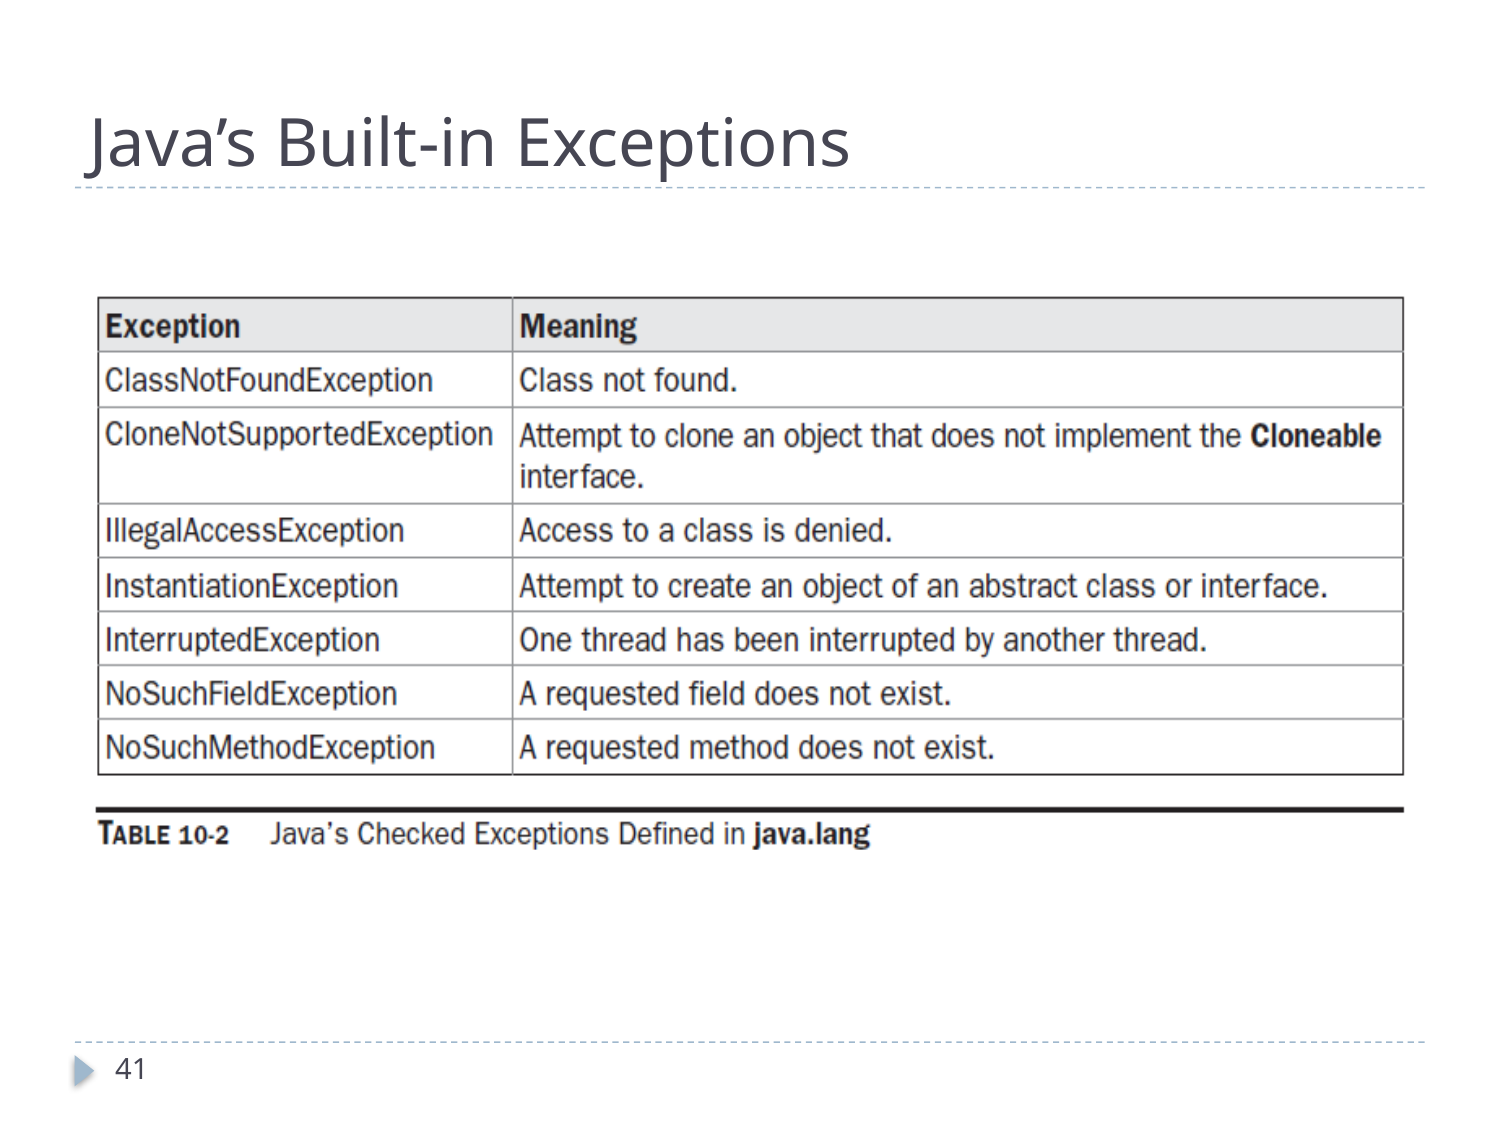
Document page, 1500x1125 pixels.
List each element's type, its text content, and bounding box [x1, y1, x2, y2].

slide_number 41 [100, 1042, 426, 1103]
picture [74, 262, 1426, 851]
title Java’s Built-in Exceptions [75, 24, 1425, 188]
